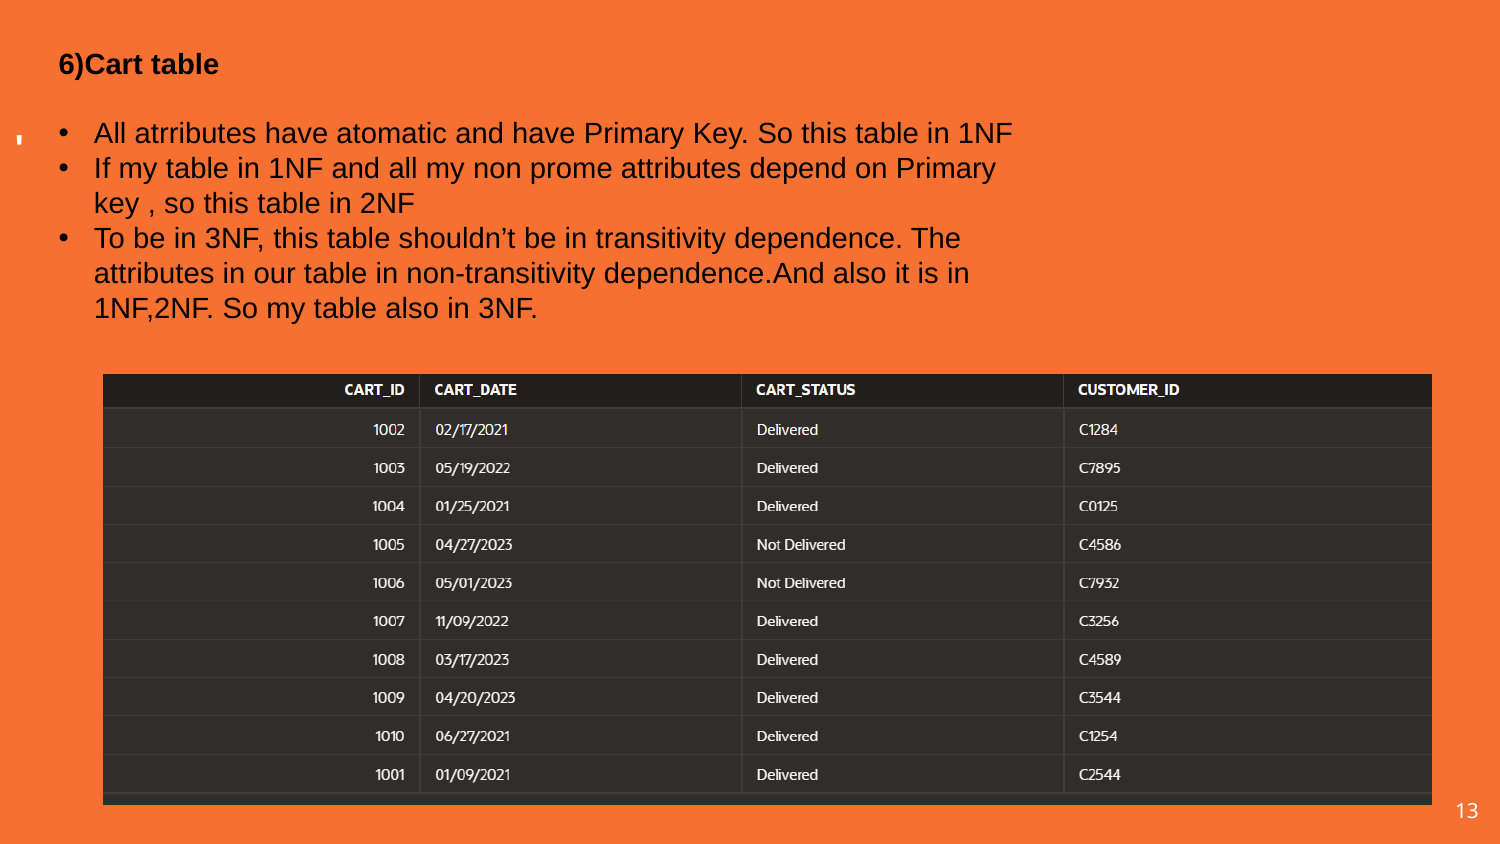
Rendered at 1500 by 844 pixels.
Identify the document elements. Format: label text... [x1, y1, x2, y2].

text_box 6)Cart table All atrributes have atomatic and have Primary Key. So this table in 1NF If my table in 1NF and all my non prome attributes depend on Primary key , so this table in 2NF To be in 3NF, this table shouldn’t be in transitivity dependence. The attributes in our table in non-transitivity dependence.And also it is in 1NF,2NF. So my table also in 3NF. [43, 37, 1053, 332]
text_box ' [0, 116, 43, 286]
picture [103, 373, 1433, 806]
slide_number 13 [1403, 779, 1494, 844]
